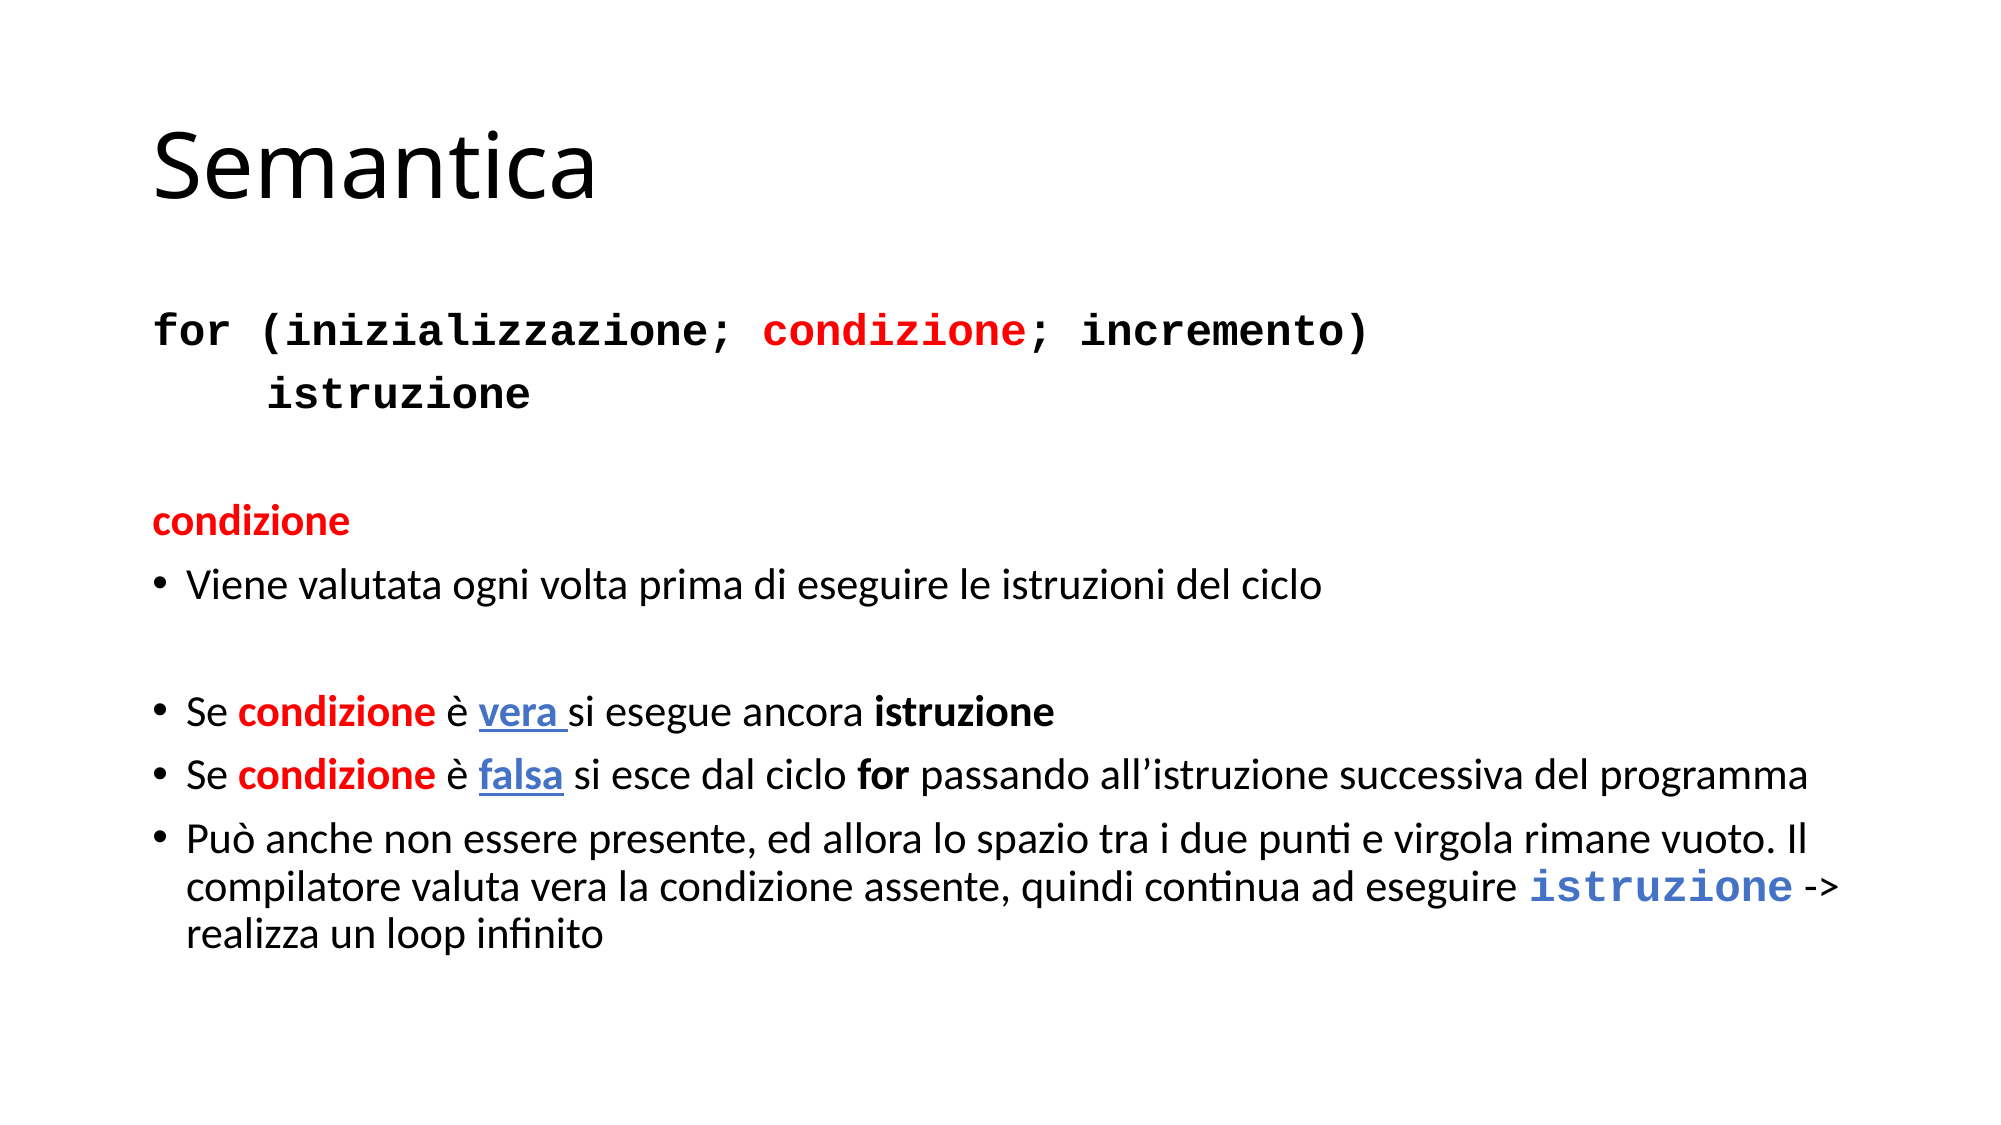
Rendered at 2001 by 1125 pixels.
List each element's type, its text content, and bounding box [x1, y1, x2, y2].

list for (inizializzazione; condizione; incremento) istruzione condizione Viene valutata ogni volta prima di eseguire le istruzioni del ciclo Se condizione è vera si esegue ancora istruzione Se condizione è falsa si esce dal ciclo for passando all’istruzione successiva del programma Può anche non essere presente, ed allora lo spazio tra i due punti e virgola rimane vuoto. Il compilatore valuta vera la condizione assente, quindi continua ad eseguire istruzione -> realizza un loop infinito [137, 299, 1863, 1014]
title Semantica [137, 59, 1863, 278]
